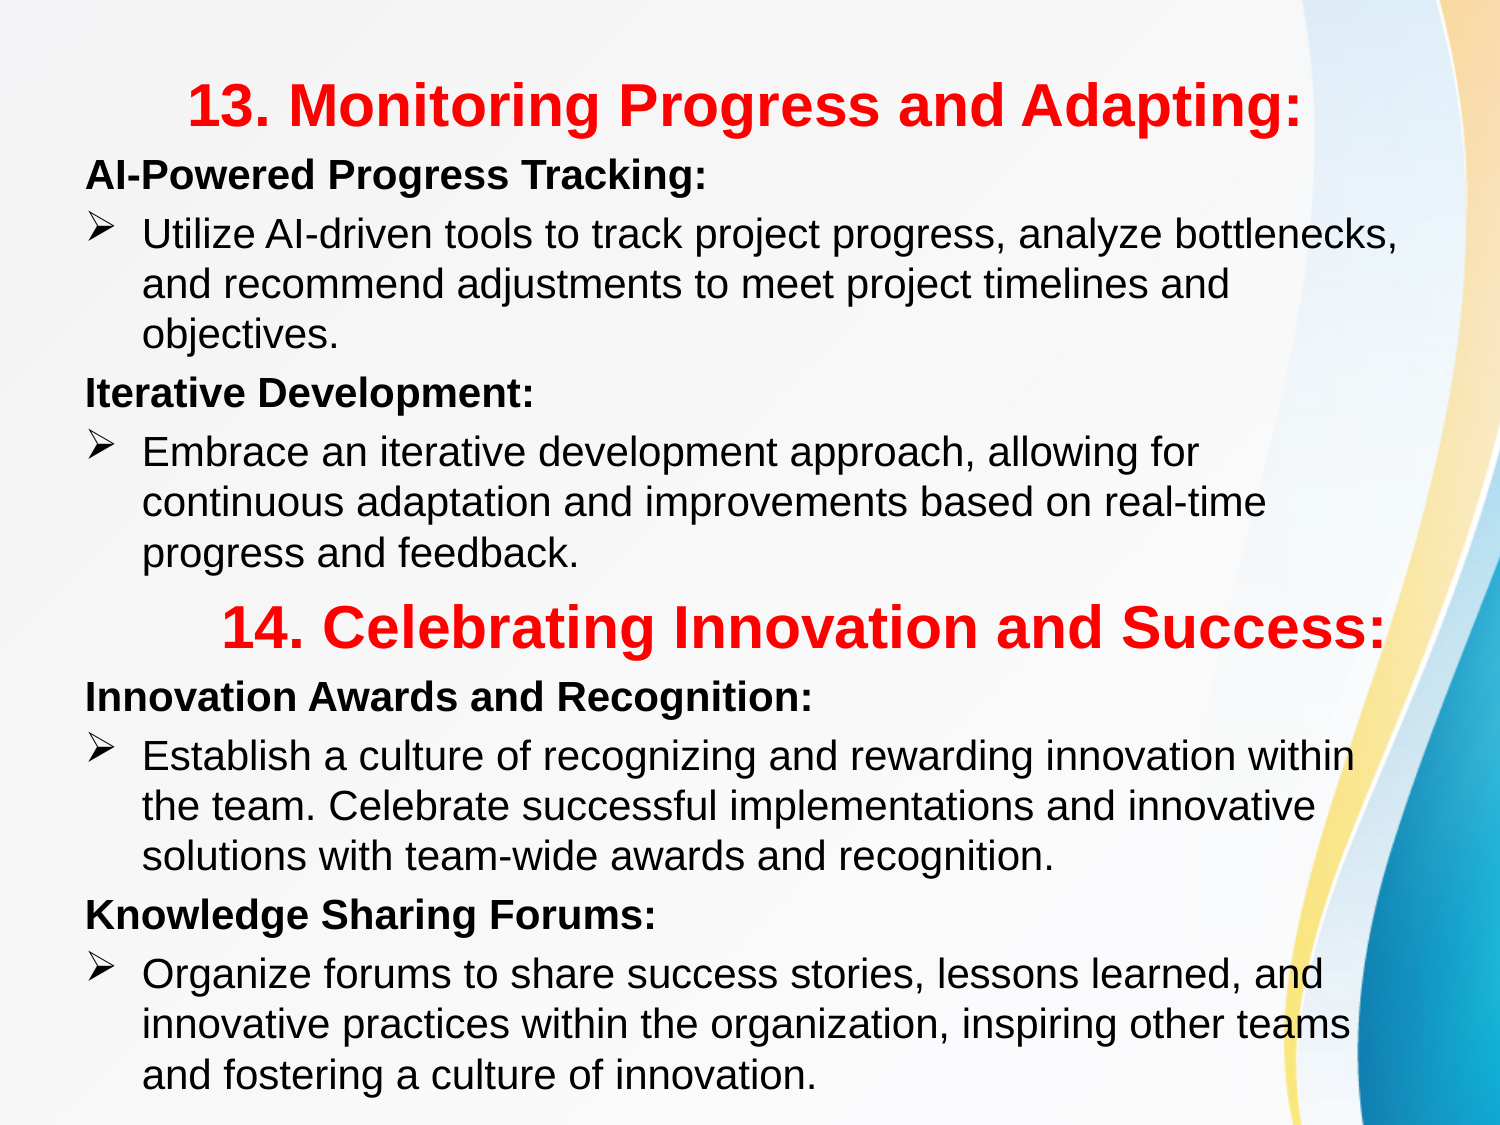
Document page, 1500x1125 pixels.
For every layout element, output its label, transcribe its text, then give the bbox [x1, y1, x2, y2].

picture [0, 0, 1500, 1125]
list 13. Monitoring Progress and Adapting: AI-Powered Progress Tracking: Utilize AI-driven tools to track project progress, analyze bottlenecks, and recommend adjustments to meet project timelines and objectives. Iterative Development: Embrace an iterative development approach, allowing for continuous adaptation and improvements based on real-time progress and feedback. 14. Celebrating Innovation and Success: Innovation Awards and Recognition: Establish a culture of recognizing and rewarding innovation within the team. Celebrate successful implementations and innovative solutions with team-wide awards and recognition. Knowledge Sharing Forums: Organize forums to share success stories, lessons learned, and innovative practices within the organization, inspiring other teams and fostering a culture of innovation. [70, 58, 1421, 1125]
